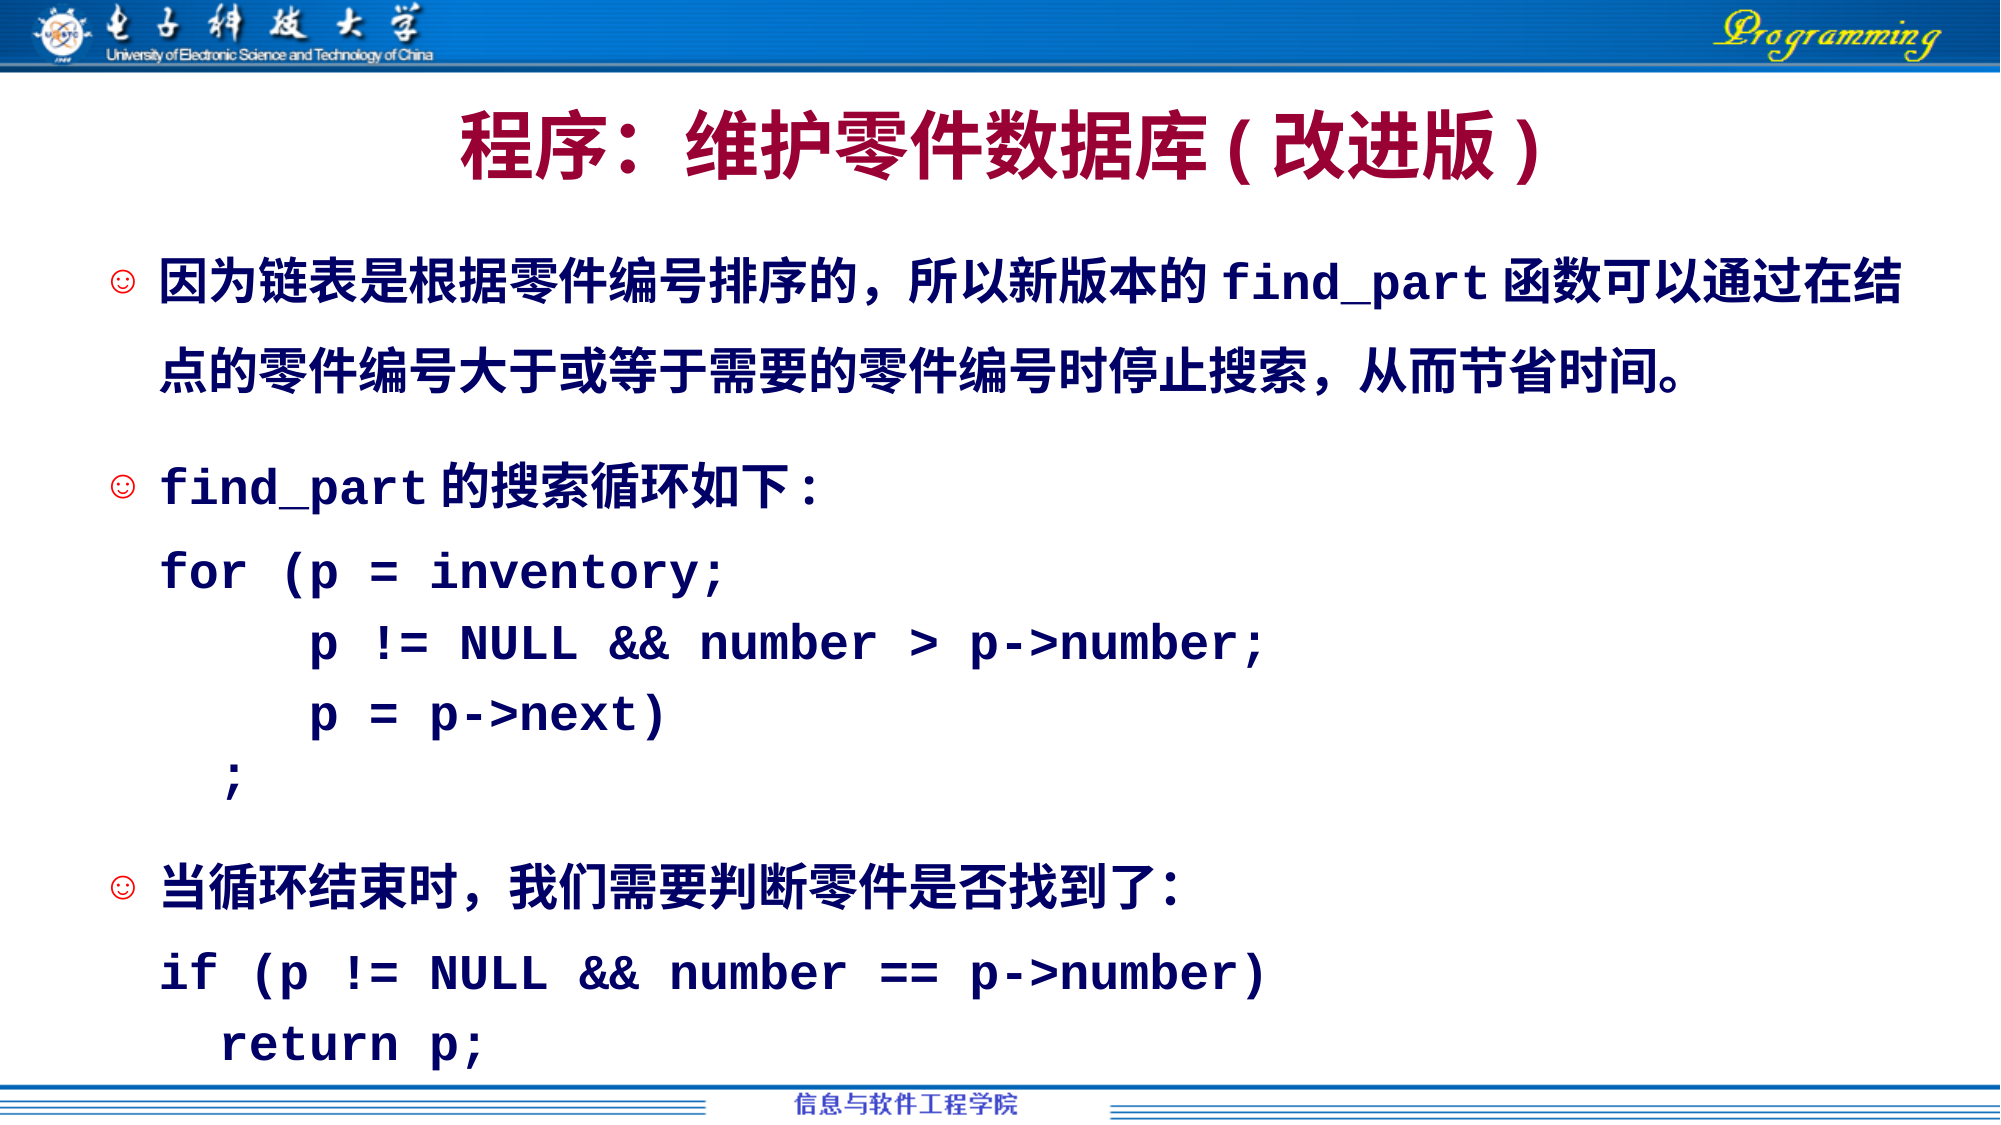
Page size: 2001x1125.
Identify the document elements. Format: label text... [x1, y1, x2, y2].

picture [0, 0, 2000, 1125]
title 程序：维护零件数据库(改进版) [150, 87, 1850, 200]
list 因为链表是根据零件编号排序的，所以新版本的find_part函数可以通过在结点的零件编号大于或等于需要的零件编号时停止搜索，从而节省时间。 find_part的搜索循环如下: for (p = inventory; p != NULL && number > p->number; p = p->next) ; 当循环结束时，我们需要判断零件是否找到了： if (p != NULL && number == p->number) return p; [87, 212, 1925, 1063]
